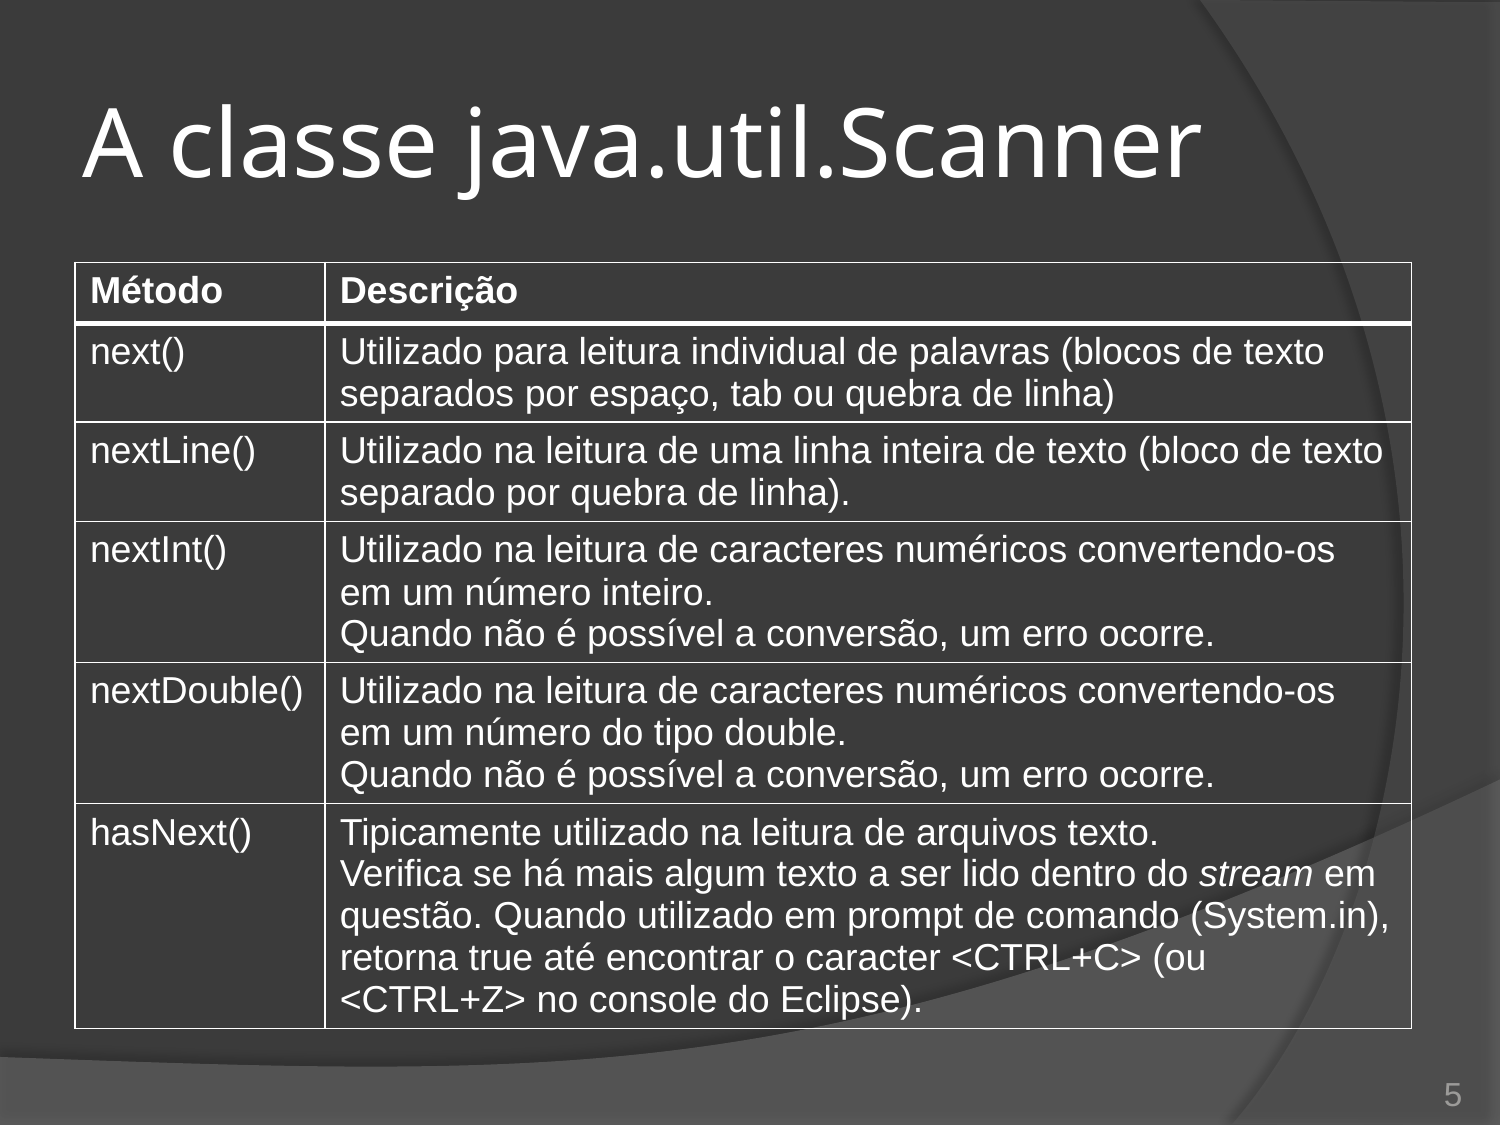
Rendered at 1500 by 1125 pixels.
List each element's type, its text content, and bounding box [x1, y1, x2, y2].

table_header Método [76, 263, 324, 321]
title A classe java.util.Scanner [74, 44, 1301, 233]
table_header Descrição [326, 263, 1411, 321]
table_cell nextInt() [76, 522, 324, 662]
table_cell Tipicamente utilizado na leitura de arquivos texto. Verifica se há mais algum texto a ser lido dentro do stream em questão. Quando utilizado em prompt de comando (System.in), retorna true até encontrar o caracter <CTRL+C> (ou <CTRL+Z> no console do Eclipse). [326, 804, 1411, 1028]
table_cell Utilizado para leitura individual de palavras (blocos de texto separados por espaço, tab ou quebra de linha) [326, 326, 1411, 421]
table_cell Utilizado na leitura de caracteres numéricos convertendo-os em um número inteiro. Quando não é possível a conversão, um erro ocorre. [326, 522, 1411, 662]
table_cell Utilizado na leitura de uma linha inteira de texto (bloco de texto separado por quebra de linha). [326, 423, 1411, 521]
table_cell nextDouble() [76, 663, 324, 803]
table_cell hasNext() [76, 804, 324, 1028]
slide_number 5 [1337, 1053, 1463, 1114]
table_cell Utilizado na leitura de caracteres numéricos convertendo-os em um número do tipo double. Quando não é possível a conversão, um erro ocorre. [326, 663, 1411, 803]
table_cell next() [76, 326, 324, 421]
table_cell nextLine() [76, 423, 324, 521]
